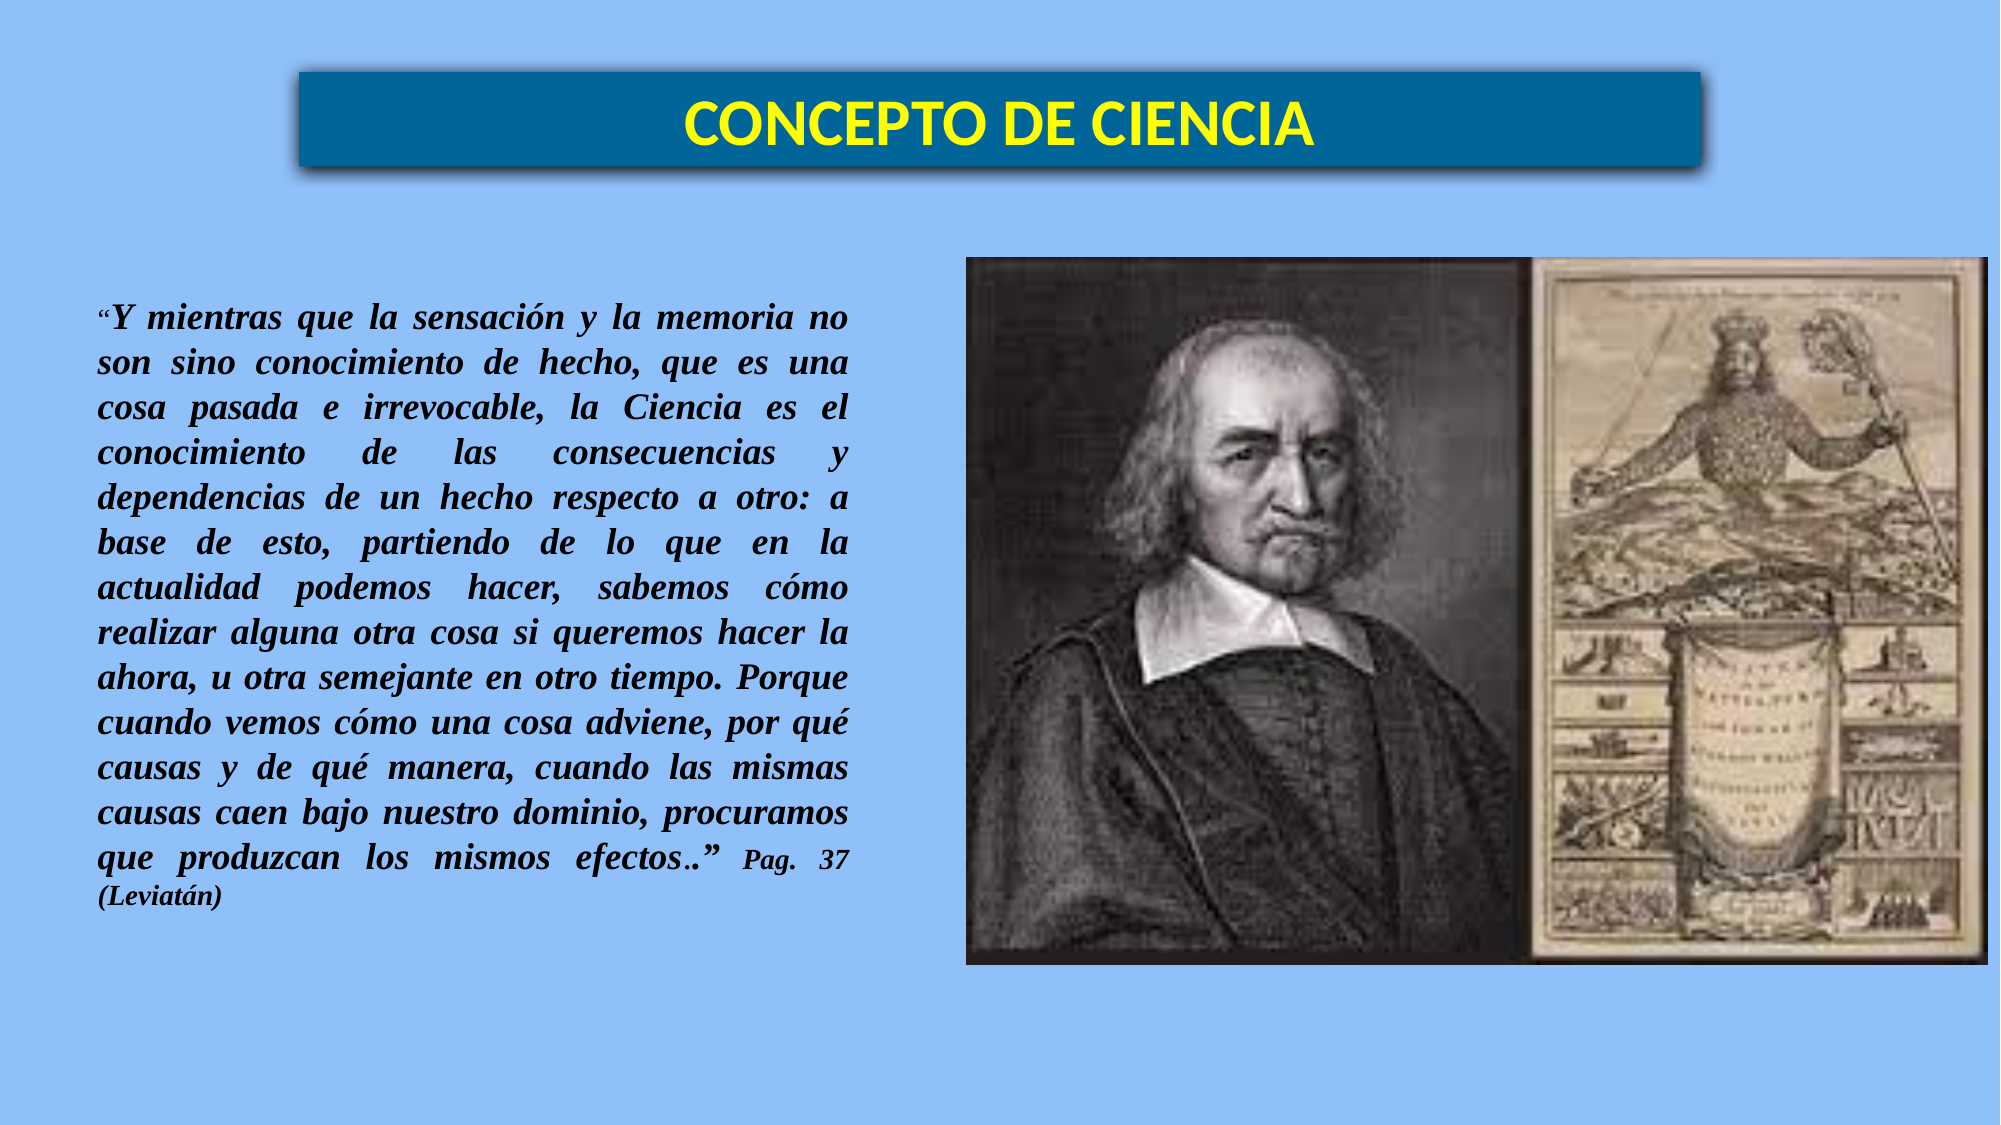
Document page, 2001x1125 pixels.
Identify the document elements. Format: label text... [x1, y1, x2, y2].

picture [966, 257, 1989, 966]
text_box CONCEPTO DE CIENCIA [299, 71, 1701, 167]
text_box “Y mientras que la sensación y la memoria no son sino conocimiento de hecho, que es una cosa pasada e irrevocable, la Ciencia es el conocimiento de las consecuencias y dependencias de un hecho respecto a otro: a base de esto, partiendo de lo que en la actualidad podemos hacer, sabemos cómo realizar alguna otra cosa si queremos hacer la ahora, u otra semejante en otro tiempo. Porque cuando vemos cómo una cosa adviene, por qué causas y de qué manera, cuando las mismas causas caen bajo nuestro dominio, procuramos que produzcan los mismos efectos..” Pag. 37 (Leviatán) [82, 284, 865, 979]
